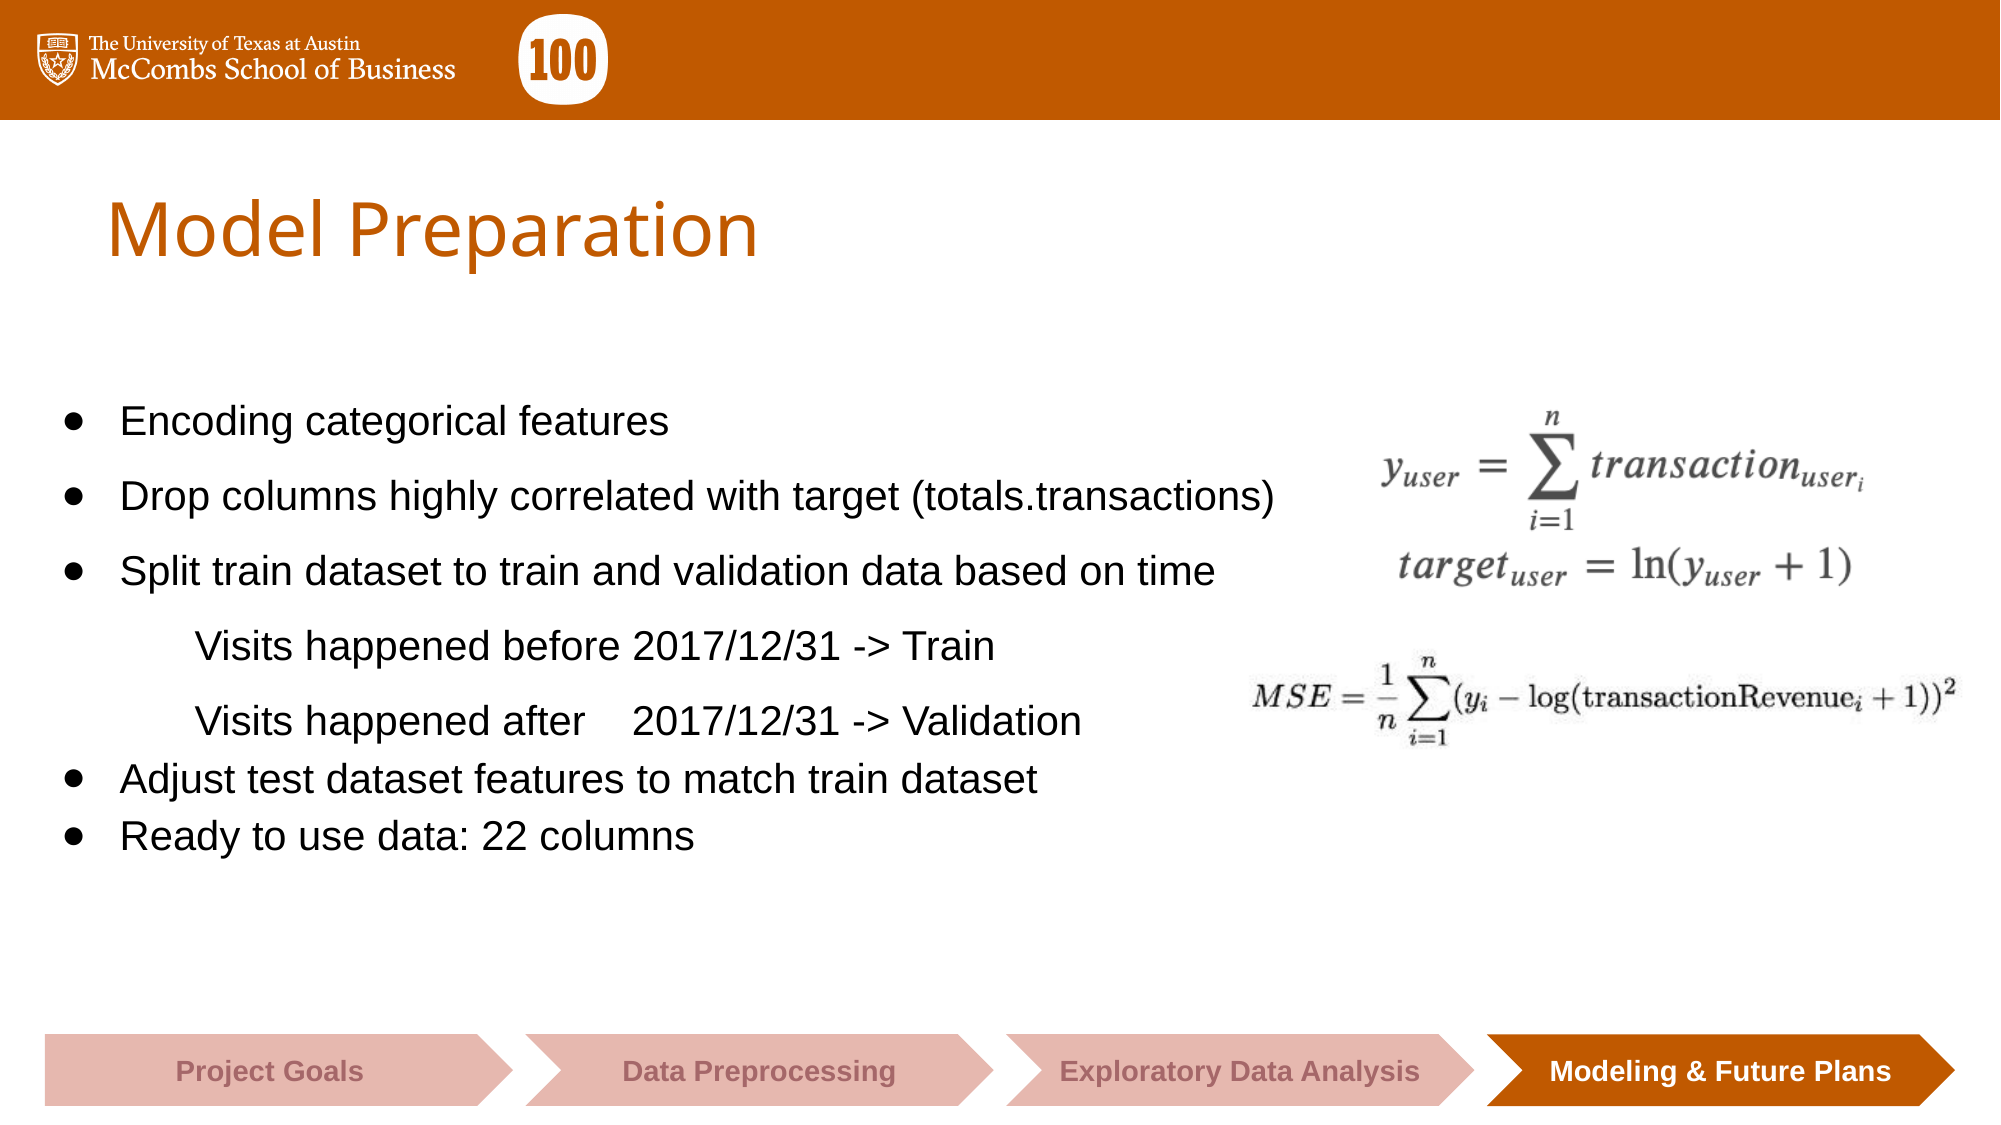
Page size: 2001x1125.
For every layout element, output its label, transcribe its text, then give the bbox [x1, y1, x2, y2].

picture [37, 14, 608, 105]
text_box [1342, 401, 1922, 614]
picture [1237, 624, 2000, 780]
title Model Preparation [90, 184, 1910, 291]
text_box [0, 1020, 2000, 1125]
text_box Encoding categorical features Drop columns highly correlated with target (totals.transactions) Split train dataset to train and validation data based on time Visits happened before 2017/12/31 -> Train Visits happened after 2017/12/31 -> Validation Adjust test dataset features to match train dataset Ready to use data: 22 columns [29, 353, 1393, 874]
